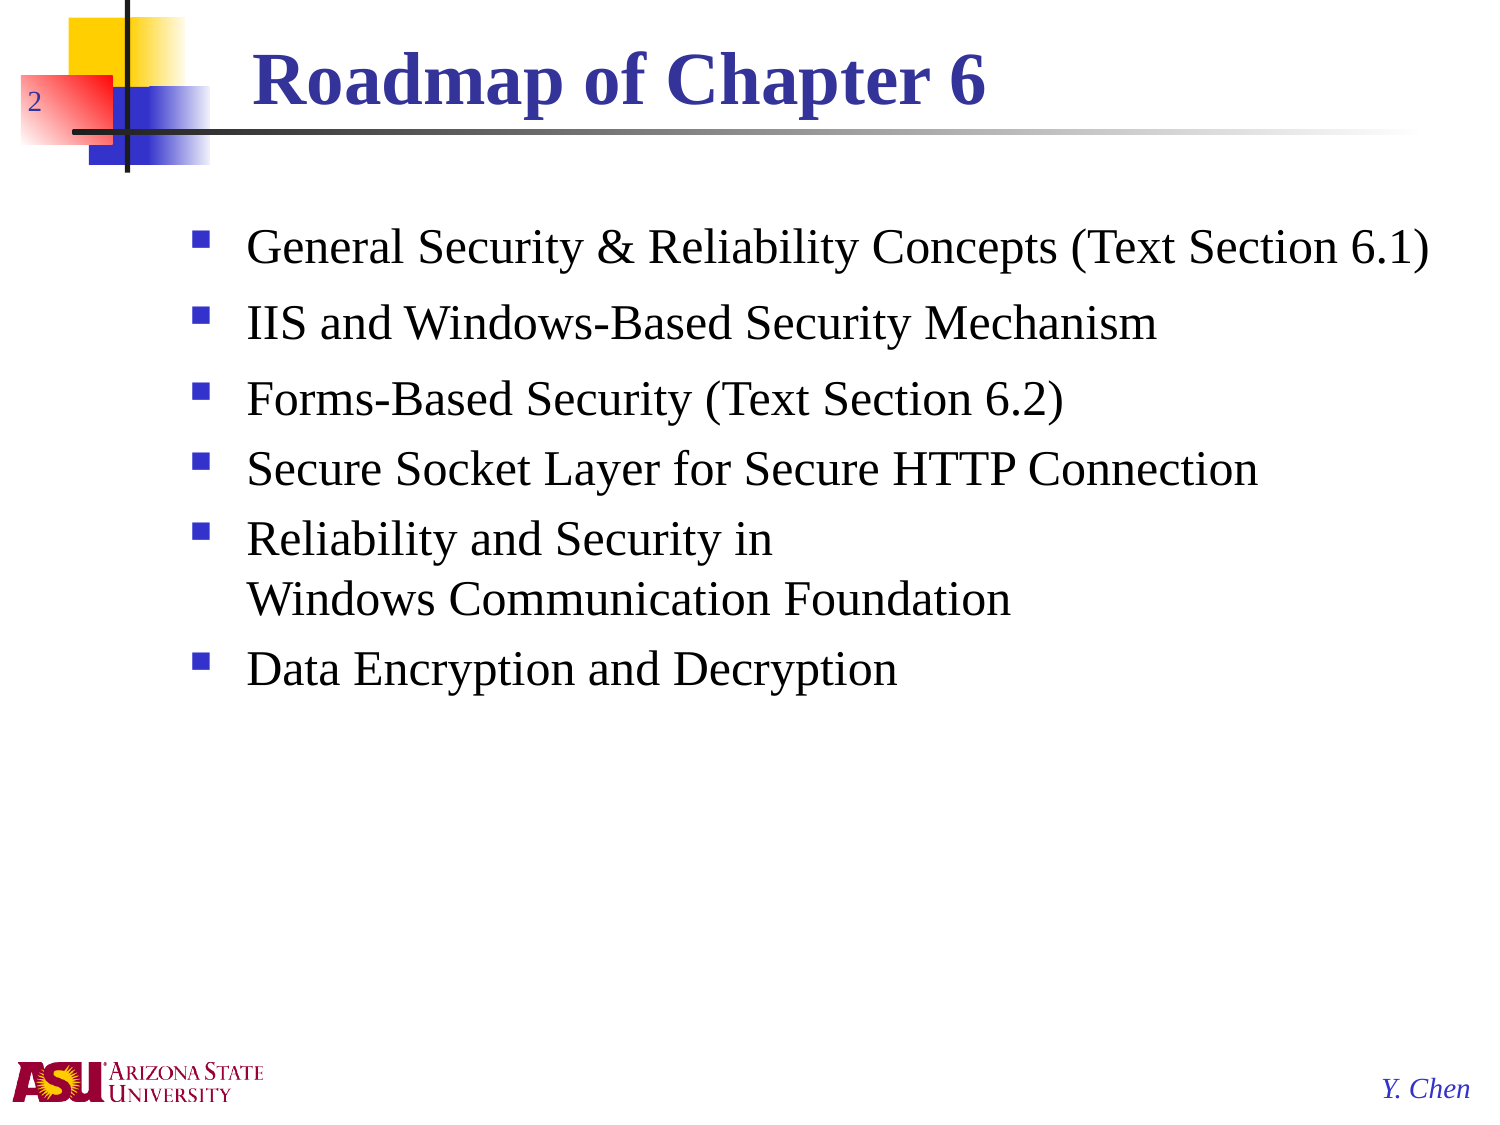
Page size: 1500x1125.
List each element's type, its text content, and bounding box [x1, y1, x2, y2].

list General Security & Reliability Concepts (Text Section 6.1) IIS and Windows-Based Security Mechanism Forms-Based Security (Text Section 6.2) Secure Socket Layer for Secure HTTP Connection Reliability and Security in Windows Communication Foundation Data Encryption and Decryption [174, 200, 1463, 1100]
slide_number 2 [12, 49, 126, 126]
picture [12, 1062, 263, 1102]
title Roadmap of Chapter 6 [237, 24, 1488, 128]
